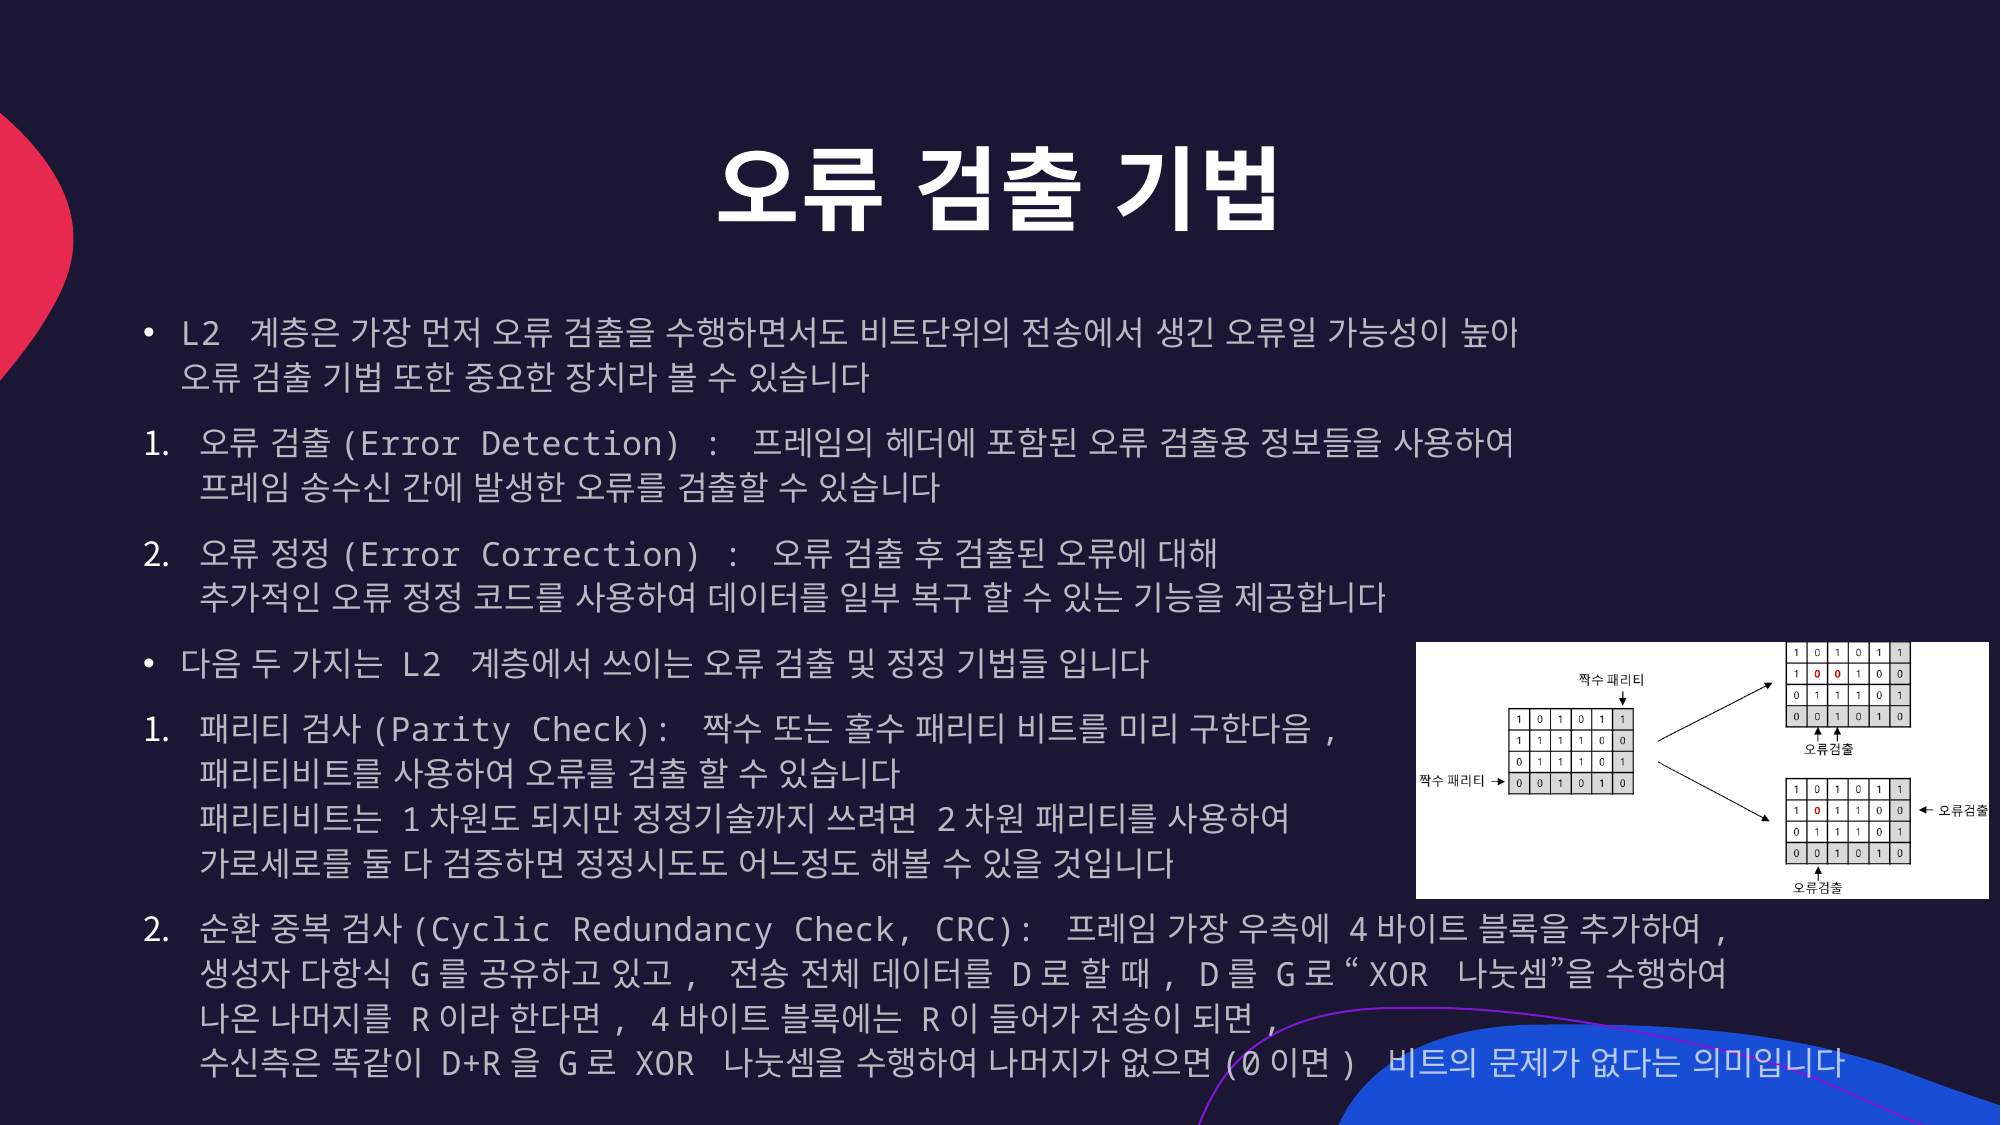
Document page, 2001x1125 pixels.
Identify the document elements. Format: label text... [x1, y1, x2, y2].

list L2 계층은 가장 먼저 오류 검출을 수행하면서도 비트단위의 전송에서 생긴 오류일 가능성이 높아 오류 검출 기법 또한 중요한 장치라 볼 수 있습니다 오류 검출(Error Detection) : 프레임의 헤더에 포함된 오류 검출용 정보들을 사용하여 프레임 송수신 간에 발생한 오류를 검출할 수 있습니다 오류 정정(Error Correction) : 오류 검출 후 검출된 오류에 대해 추가적인 오류 정정 코드를 사용하여 데이터를 일부 복구 할 수 있는 기능을 제공합니다 다음 두 가지는 L2 계층에서 쓰이는 오류 검출 및 정정 기법들 입니다 패리티 검사(Parity Check): 짝수 또는 홀수 패리티 비트를 미리 구한다음, 패리티비트를 사용하여 오류를 검출 할 수 있습니다 패리티비트는 1차원도 되지만 정정기술까지 쓰려면 2차원 패리티를 사용하여 가로세로를 둘 다 검증하면 정정시도도 어느정도 해볼 수 있을 것입니다 순환 중복 검사(Cyclic Redundancy Check, CRC): 프레임 가장 우측에 4바이트 블록을 추가하여, 생성자 다항식 G를 공유하고 있고, 전송 전체 데이터를 D로 할 때, D를 G로 “XOR 나눗셈”을 수행하여 나온 나머지를 R이라 한다면, 4바이트 블록에는 R이 들어가 전송이 되면, 수신측은 똑같이 D+R을 G로 XOR 나눗셈을 수행하여 나머지가 없으면(0이면) 비트의 문제가 없다는 의미입니다 [125, 289, 1968, 1094]
title 오류 검출 기법 [125, 92, 1875, 272]
picture [1416, 642, 1989, 899]
